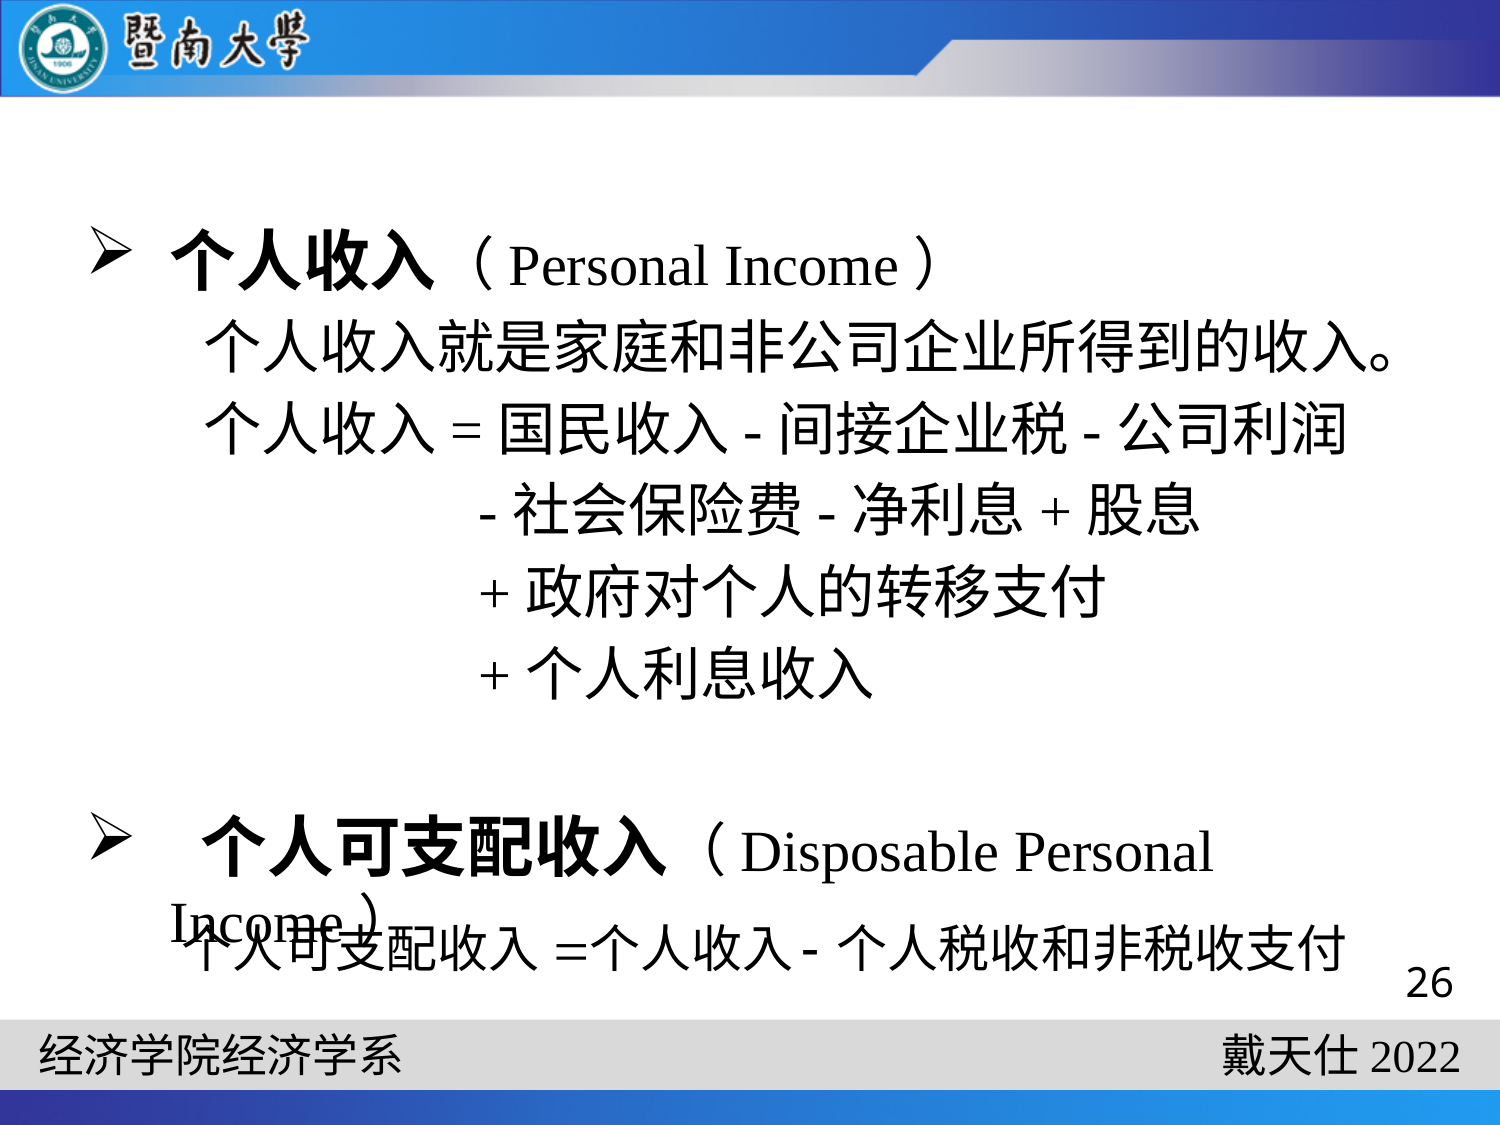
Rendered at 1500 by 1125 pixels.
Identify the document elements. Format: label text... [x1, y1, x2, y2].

picture [0, 1090, 1500, 1125]
list 个人收入（Personal Income） 个人收入就是家庭和非公司企业所得到的收入。 个人收入=国民收入-间接企业税-公司利润 -社会保险费-净利息+股息 +政府对个人的转移支付 +个人利息收入 个人可支配收入（Disposable Personal Income） [70, 210, 1466, 989]
picture [0, 0, 1500, 1019]
slide_number 26 [1359, 949, 1500, 1020]
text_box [175, 915, 1357, 985]
